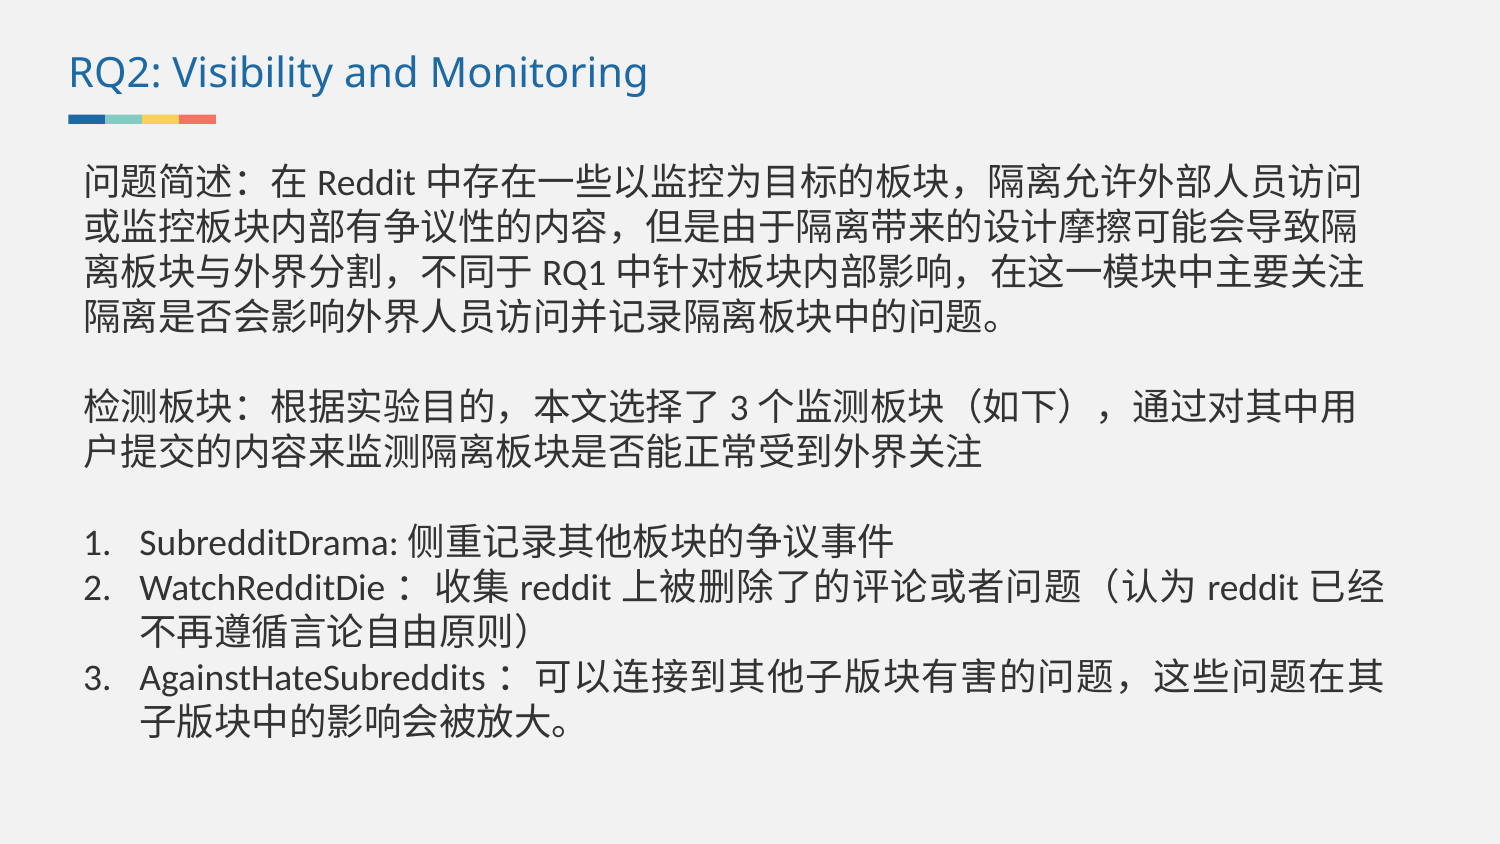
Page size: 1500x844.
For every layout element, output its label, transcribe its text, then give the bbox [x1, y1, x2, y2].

text_box RQ2: Visibility and Monitoring [68, 45, 774, 96]
text_box 问题简述：在Reddit中存在一些以监控为目标的板块，隔离允许外部人员访问或监控板块内部有争议性的内容，但是由于隔离带来的设计摩擦可能会导致隔离板块与外界分割，不同于RQ1中针对板块内部影响，在这一模块中主要关注隔离是否会影响外界人员访问并记录隔离板块中的问题。 检测板块：根据实验目的，本文选择了3个监测板块（如下），通过对其中用户提交的内容来监测隔离板块是否能正常受到外界关注 SubredditDrama:侧重记录其他板块的争议事件 WatchRedditDie：收集reddit上被删除了的评论或者问题（认为reddit已经不再遵循言论自由原则） AgainstHateSubreddits：可以连接到其他子版块有害的问题，这些问题在其子版块中的影响会被放大。 [68, 150, 1400, 840]
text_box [68, 114, 217, 125]
